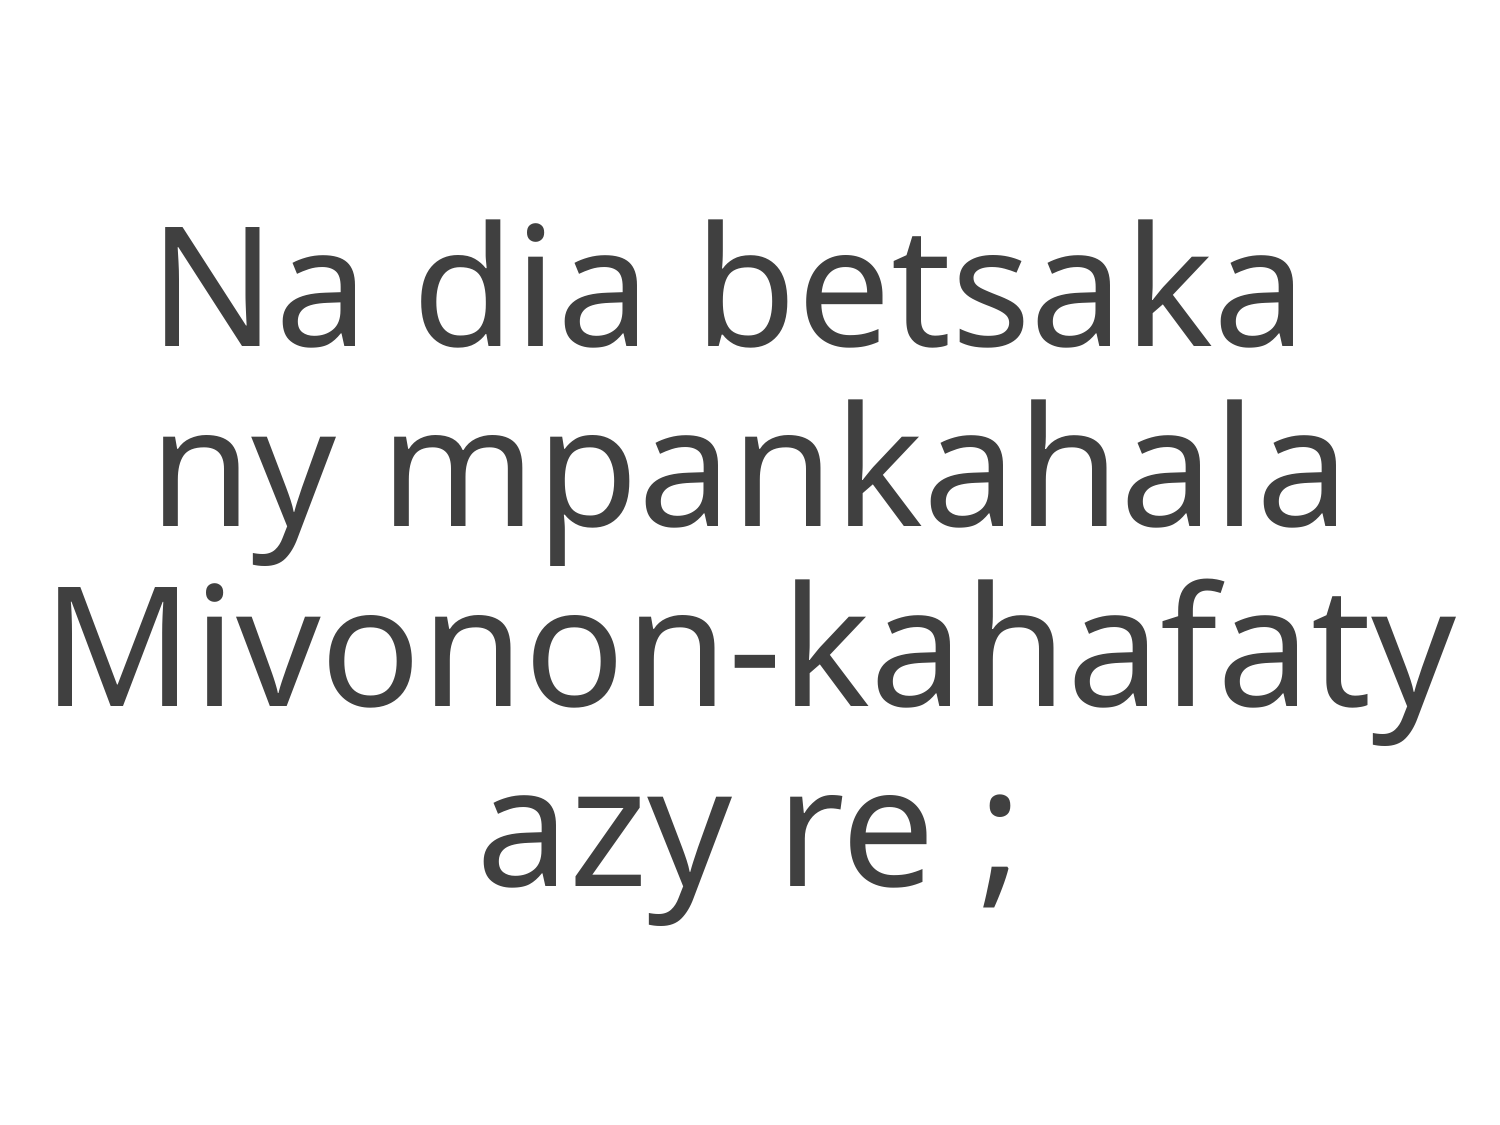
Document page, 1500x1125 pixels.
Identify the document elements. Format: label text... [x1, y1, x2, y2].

title Na dia betsaka ny mpankahala Mivonon-kahafaty azy re ; [0, 453, 1500, 672]
